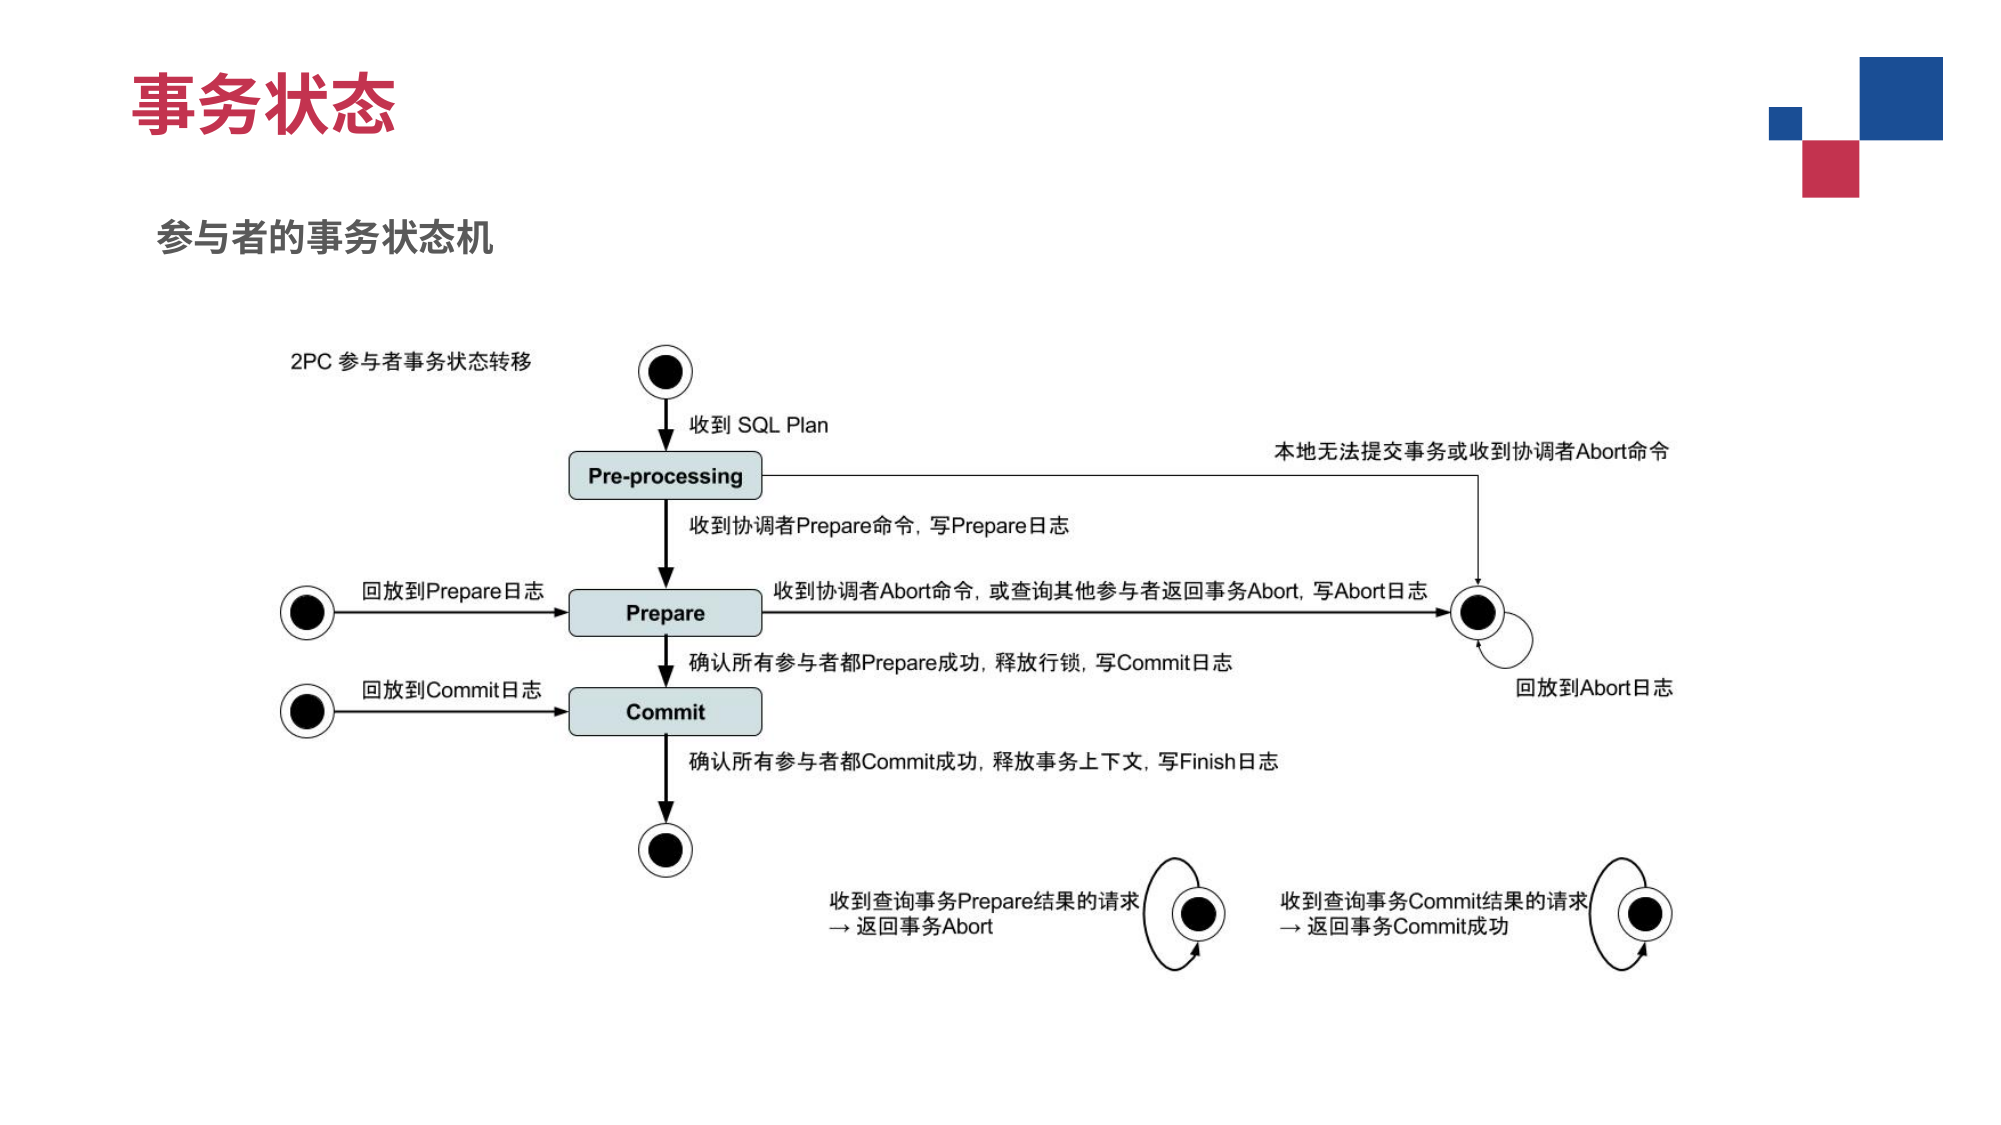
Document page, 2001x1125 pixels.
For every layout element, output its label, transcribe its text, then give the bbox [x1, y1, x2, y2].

text_box 事务状态 [115, 55, 413, 151]
text_box [1768, 106, 1803, 141]
text_box [1801, 139, 1860, 199]
text_box [1858, 56, 1944, 141]
text_box 参与者的事务状态机 [140, 197, 509, 267]
picture [263, 322, 1700, 993]
